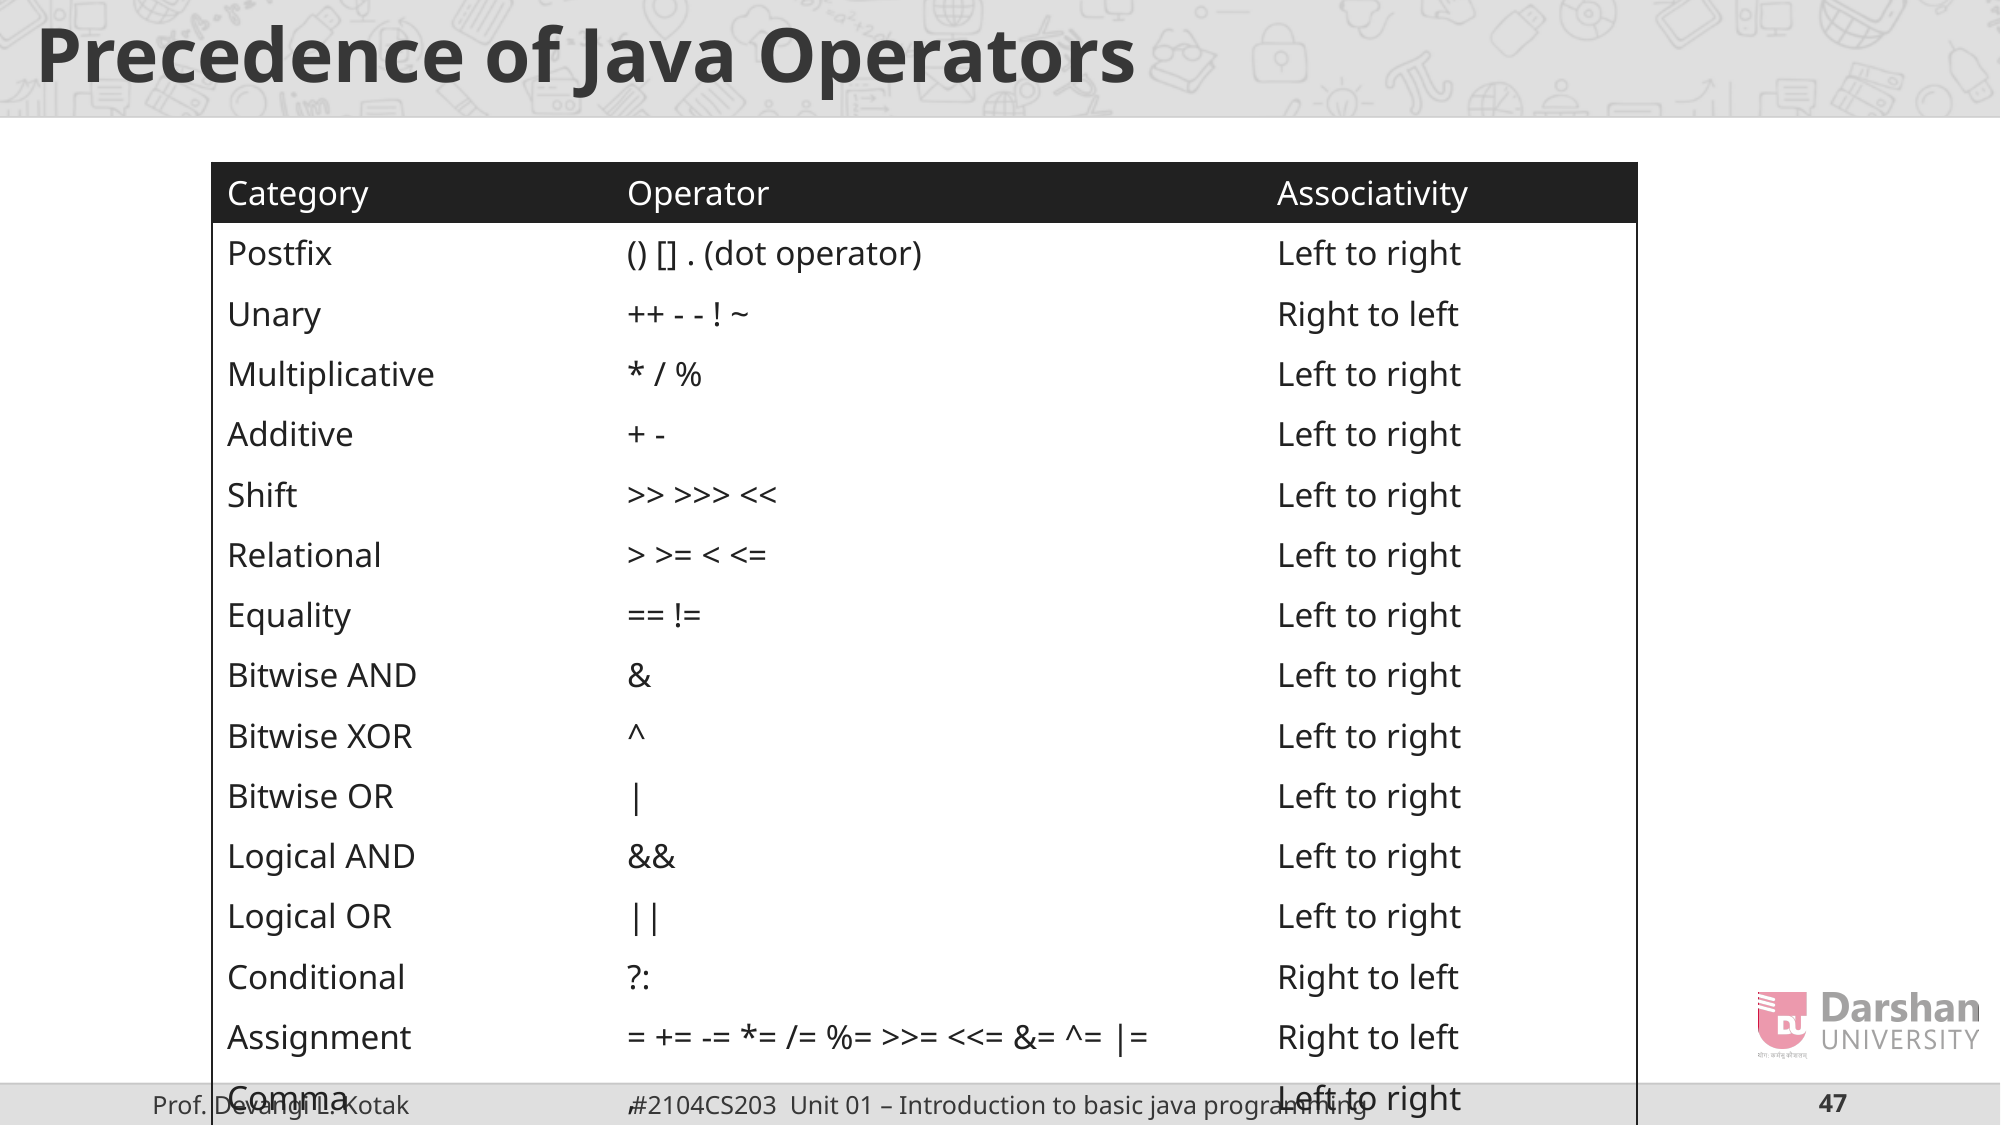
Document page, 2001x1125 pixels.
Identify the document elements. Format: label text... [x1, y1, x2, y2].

table_cell Shift [213, 464, 612, 524]
table_cell | [612, 765, 1262, 826]
table_cell > >= < <= [612, 524, 1262, 585]
table_cell , [612, 1067, 1262, 1125]
table_cell Multiplicative [213, 343, 612, 404]
table_cell Right to left [1262, 283, 1636, 343]
table_cell || [612, 886, 1262, 946]
table_header Operator [612, 163, 1262, 223]
table_header Associativity [1262, 163, 1636, 223]
table_cell Bitwise AND [213, 645, 612, 705]
table_cell ++ - - ! ~ [612, 283, 1262, 343]
table_cell Conditional [213, 946, 612, 1007]
table_cell == != [612, 585, 1262, 645]
table_cell Left to right [1262, 464, 1636, 524]
table_cell & [612, 645, 1262, 705]
table_cell () [] . (dot operator) [612, 223, 1262, 283]
table_cell Bitwise XOR [213, 705, 612, 765]
table_cell Left to right [1262, 765, 1636, 826]
table_cell Left to right [1262, 223, 1636, 283]
table_cell Logical OR [213, 886, 612, 946]
table_cell Unary [213, 283, 612, 343]
table_cell Logical AND [213, 826, 612, 886]
table_cell Comma [213, 1067, 612, 1125]
table_cell Right to left [1262, 1007, 1636, 1067]
table_cell ?: [612, 946, 1262, 1007]
table_cell Left to right [1262, 404, 1636, 464]
table_cell Bitwise OR [213, 765, 612, 826]
table_cell ^ [612, 705, 1262, 765]
table_cell Right to left [1262, 946, 1636, 1007]
table_cell && [612, 826, 1262, 886]
table_cell * / % [612, 343, 1262, 404]
table_cell Left to right [1262, 343, 1636, 404]
table_cell Assignment [213, 1007, 612, 1067]
table_cell Relational [213, 524, 612, 585]
table_cell Additive [213, 404, 612, 464]
table_cell Left to right [1262, 1067, 1636, 1125]
table_cell >> >>> << [612, 464, 1262, 524]
table_cell Left to right [1262, 826, 1636, 886]
table_cell Left to right [1262, 524, 1636, 585]
table_cell Postfix [213, 223, 612, 283]
table_cell + - [612, 404, 1262, 464]
table_cell Left to right [1262, 645, 1636, 705]
table_cell = += -= *= /= %= >>= <<= &= ^= |= [612, 1007, 1262, 1067]
table_cell Left to right [1262, 585, 1636, 645]
table_cell Left to right [1262, 886, 1636, 946]
table_cell Left to right [1262, 705, 1636, 765]
title Precedence of Java Operators [0, 0, 2000, 117]
table_cell Equality [213, 585, 612, 645]
table_header Category [213, 163, 612, 223]
